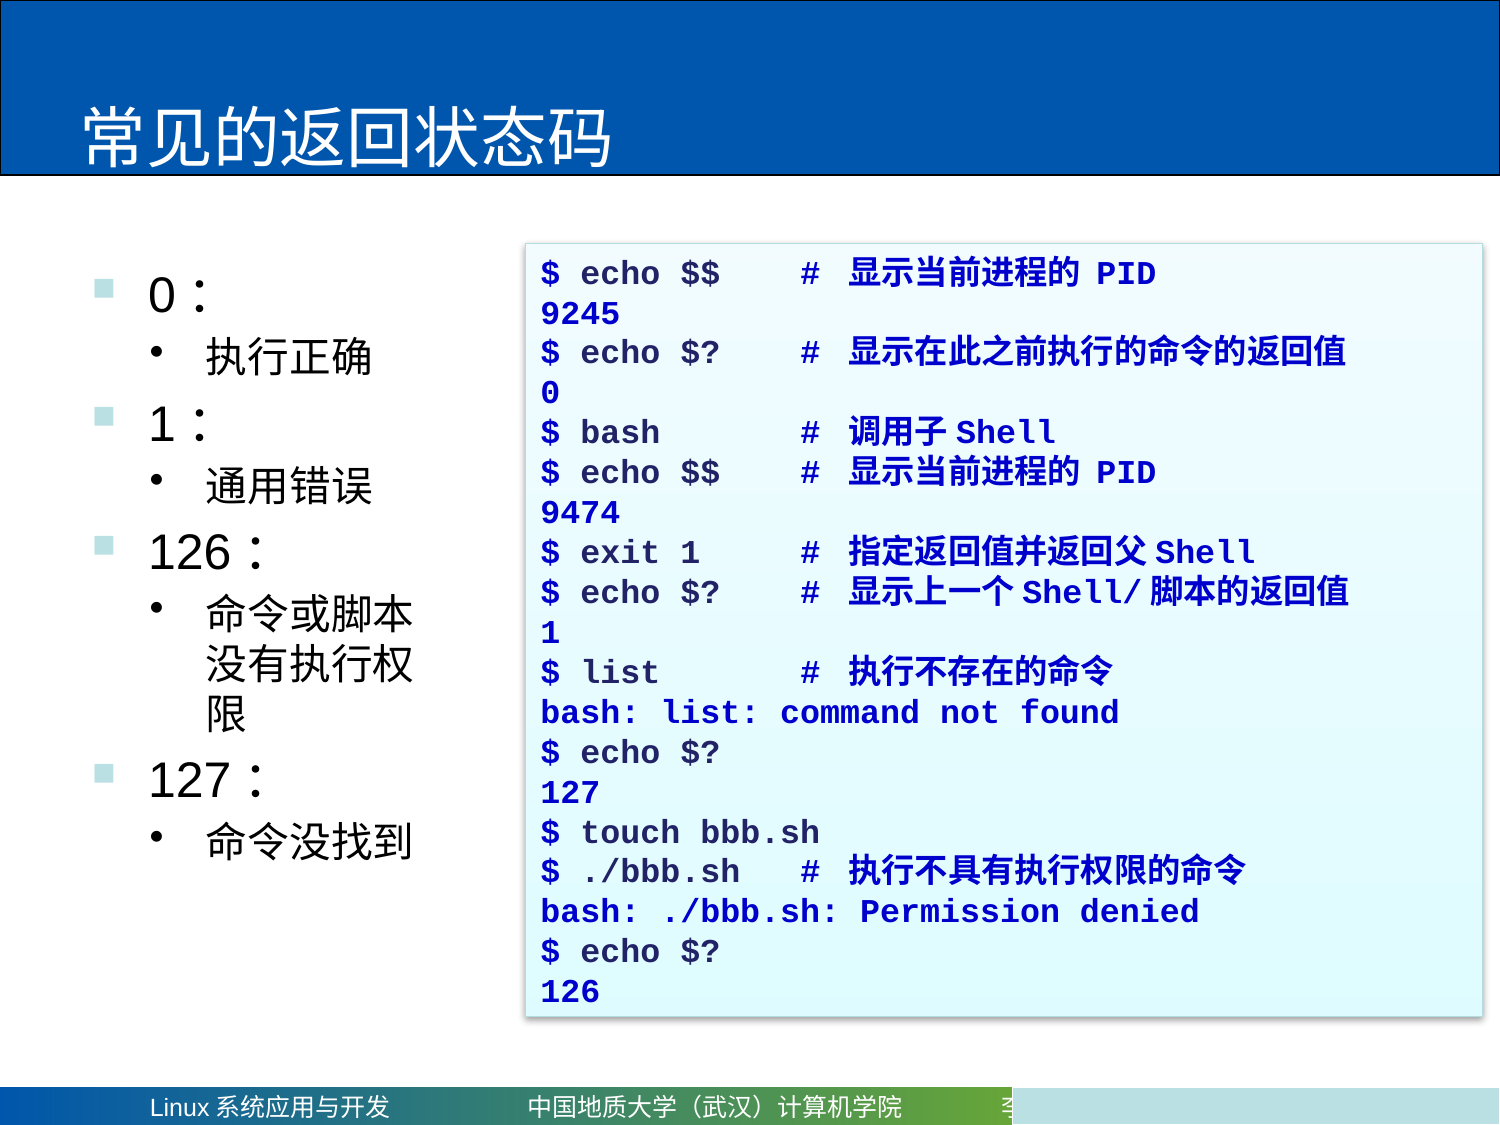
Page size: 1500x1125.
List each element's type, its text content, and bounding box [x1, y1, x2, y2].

title 常见的返回状态码 [64, 42, 1415, 230]
list 0： 执行正确 1： 通用错误 126： 命令或脚本没有执行权限 127： 命令没找到 [76, 255, 455, 953]
text_box $ echo $$ # 显示当前进程的 PID 9245 $ echo $? # 显示在此之前执行的命令的返回值 0 $ bash # 调用子Shell $ echo $$ # 显示当前进程的 PID 9474 $ exit 1 # 指定返回值并返回父Shell $ echo $? # 显示上一个Shell/脚本的返回值 1 $ list # 执行不存在的命令 bash: list: command not found $ echo $? 127 $ touch bbb.sh $ ./bbb.sh # 执行不具有执行权限的命令 bash: ./bbb.sh: Permission denied $ echo $? 126 [525, 243, 1483, 1017]
